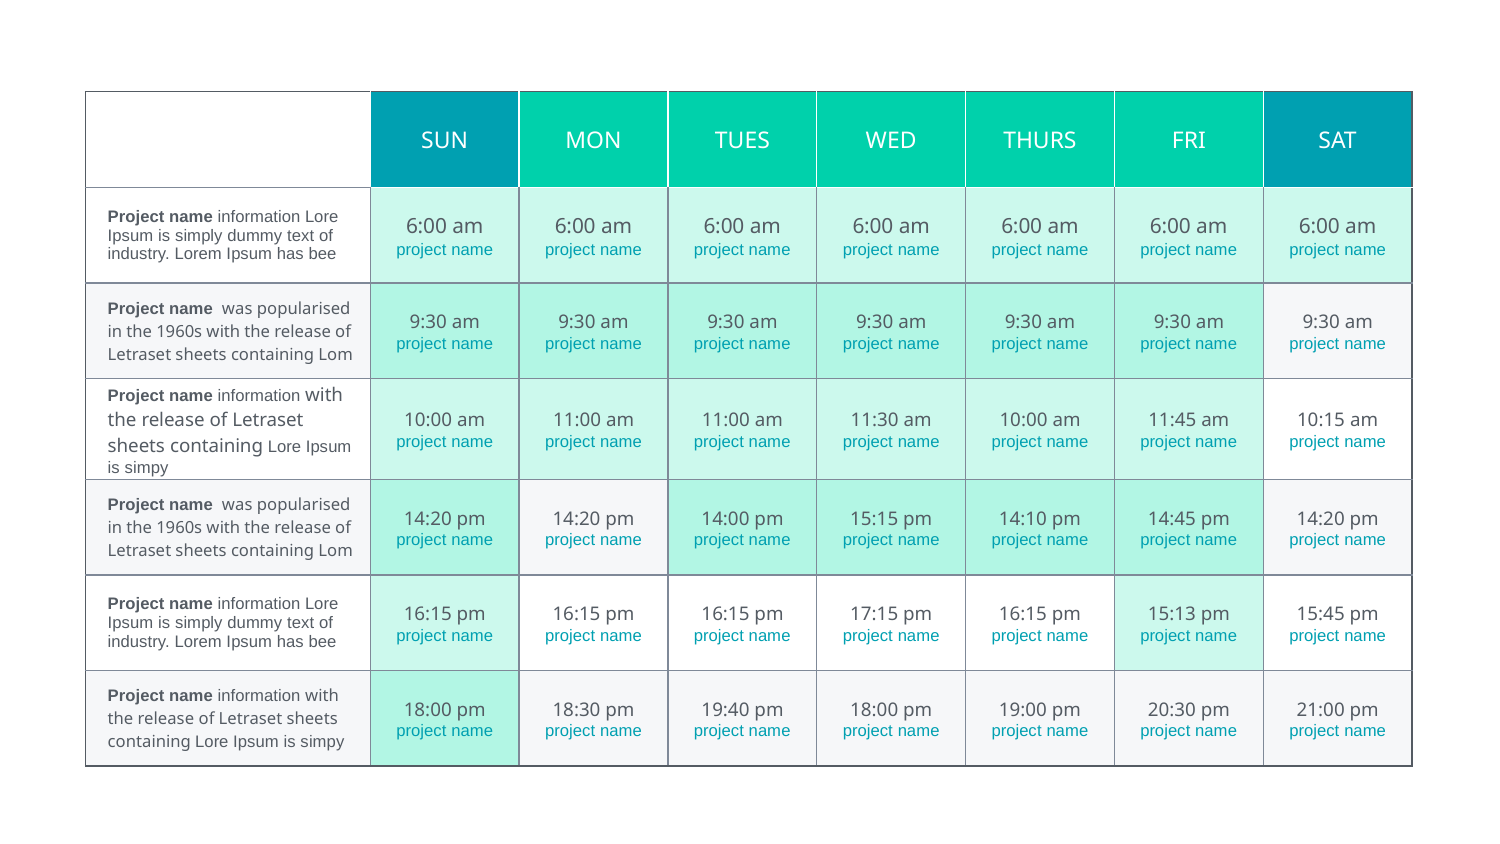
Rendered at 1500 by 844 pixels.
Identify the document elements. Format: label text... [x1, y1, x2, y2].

table_cell 6:00 am project name [817, 188, 965, 282]
table_header THURS [966, 92, 1114, 187]
table_cell 16:15 pm project name [669, 576, 816, 670]
table_cell 10:00 am project name [966, 379, 1114, 479]
table_cell Project name was popularised in the 1960s with the release of Letraset sheets containing Lom [86, 480, 370, 574]
table_header TUES [669, 92, 816, 187]
table_cell 10:15 am project name [1264, 379, 1411, 479]
table_cell 15:13 pm project name [1115, 576, 1263, 670]
table_cell 9:30 am project name [966, 284, 1114, 378]
table_cell 10:00 am project name [371, 379, 518, 479]
table_cell 14:20 pm project name [520, 480, 667, 574]
table_cell 9:30 am project name [817, 284, 965, 378]
table_cell 16:15 pm project name [371, 576, 518, 670]
table_cell 15:15 pm project name [817, 480, 965, 574]
table_cell 9:30 am project name [520, 284, 667, 378]
table_cell 18:30 pm project name [520, 671, 667, 765]
table_cell 16:15 pm project name [966, 576, 1114, 670]
table_cell 20:30 pm project name [1115, 671, 1263, 765]
table_cell 21:00 pm project name [1264, 671, 1411, 765]
table_cell 17:15 pm project name [817, 576, 965, 670]
table_cell 18:00 pm project name [371, 671, 518, 765]
table_cell 6:00 am project name [1264, 188, 1411, 282]
table_header SUN [371, 92, 518, 187]
table_cell 19:40 pm project name [669, 671, 816, 765]
table_cell 14:00 pm project name [669, 480, 816, 574]
table_cell 14:45 pm project name [1115, 480, 1263, 574]
table_cell 11:00 am project name [669, 379, 816, 479]
table_cell 6:00 am project name [966, 188, 1114, 282]
table_header MON [520, 92, 667, 187]
table_cell 6:00 am project name [520, 188, 667, 282]
table_cell Project name information Lore Ipsum is simply dummy text of industry. Lorem Ipsum has bee [86, 188, 370, 282]
table_cell 15:45 pm project name [1264, 576, 1411, 670]
table_cell 19:00 pm project name [966, 671, 1114, 765]
table_header WED [817, 92, 965, 187]
table_header SAT [1264, 92, 1411, 187]
table_cell 9:30 am project name [669, 284, 816, 378]
table_cell 14:10 pm project name [966, 480, 1114, 574]
table_cell Project name information with the release of Letraset sheets containing Lore Ipsum is simpy [86, 671, 370, 765]
table_cell 14:20 pm project name [1264, 480, 1411, 574]
table_cell 9:30 am project name [371, 284, 518, 378]
table_cell Project name was popularised in the 1960s with the release of Letraset sheets containing Lom [86, 284, 370, 378]
table_cell 11:30 am project name [817, 379, 965, 479]
table_cell 9:30 am project name [1115, 284, 1263, 378]
table_cell Project name information Lore Ipsum is simply dummy text of industry. Lorem Ipsum has bee [86, 576, 370, 670]
table_cell 14:20 pm project name [371, 480, 518, 574]
table_cell 6:00 am project name [669, 188, 816, 282]
table_cell 16:15 pm project name [520, 576, 667, 670]
table_cell 6:00 am project name [371, 188, 518, 282]
table_cell 18:00 pm project name [817, 671, 965, 765]
table_cell 9:30 am project name [1264, 284, 1411, 378]
table_header [86, 92, 370, 187]
table_cell 11:45 am project name [1115, 379, 1263, 479]
table_cell 11:00 am project name [520, 379, 667, 479]
table_cell Project name information with the release of Letraset sheets containing Lore Ipsum is simpy [86, 379, 370, 479]
table_cell 6:00 am project name [1115, 188, 1263, 282]
table_header FRI [1115, 92, 1263, 187]
